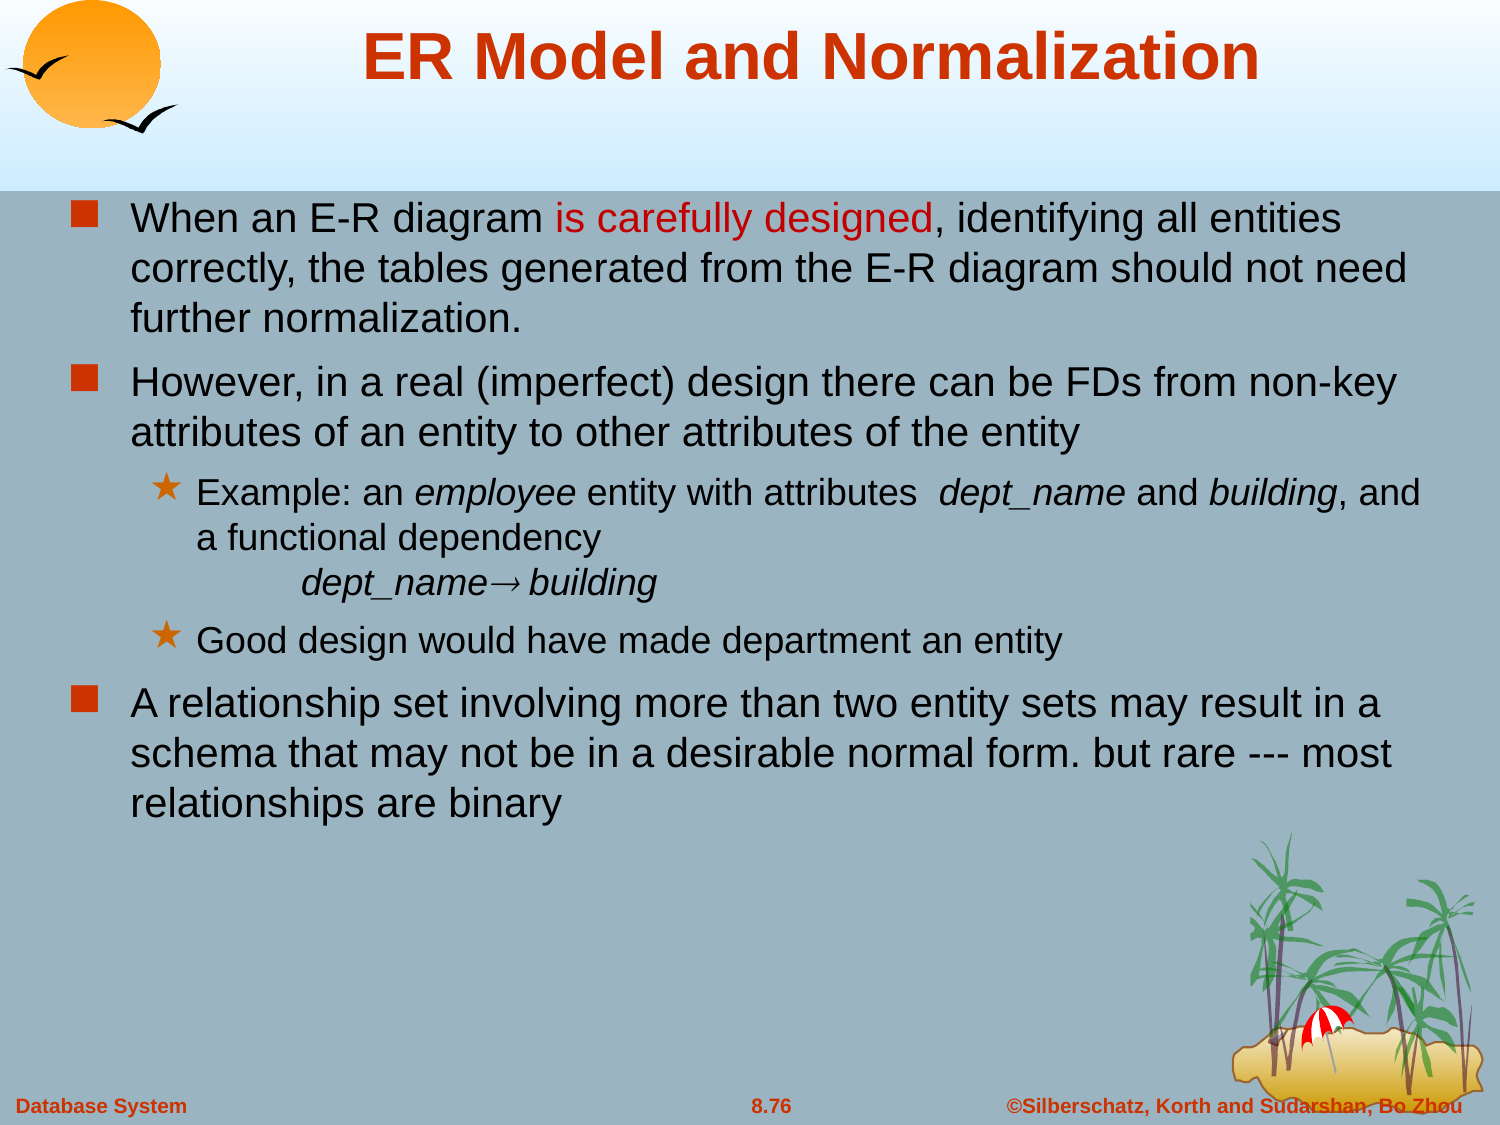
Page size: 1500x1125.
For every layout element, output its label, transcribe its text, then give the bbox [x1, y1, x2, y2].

list When an E-R diagram is carefully designed, identifying all entities correctly, the tables generated from the E-R diagram should not need further normalization. However, in a real (imperfect) design there can be FDs from non-key attributes of an entity to other attributes of the entity Example: an employee entity with attributes dept_name and building, and a functional dependency dept_name building Good design would have made department an entity A relationship set involving more than two entity sets may result in a schema that may not be in a desirable normal form. but rare --- most relationships are binary [59, 182, 1447, 863]
title ER Model and Normalization [149, 0, 1476, 101]
